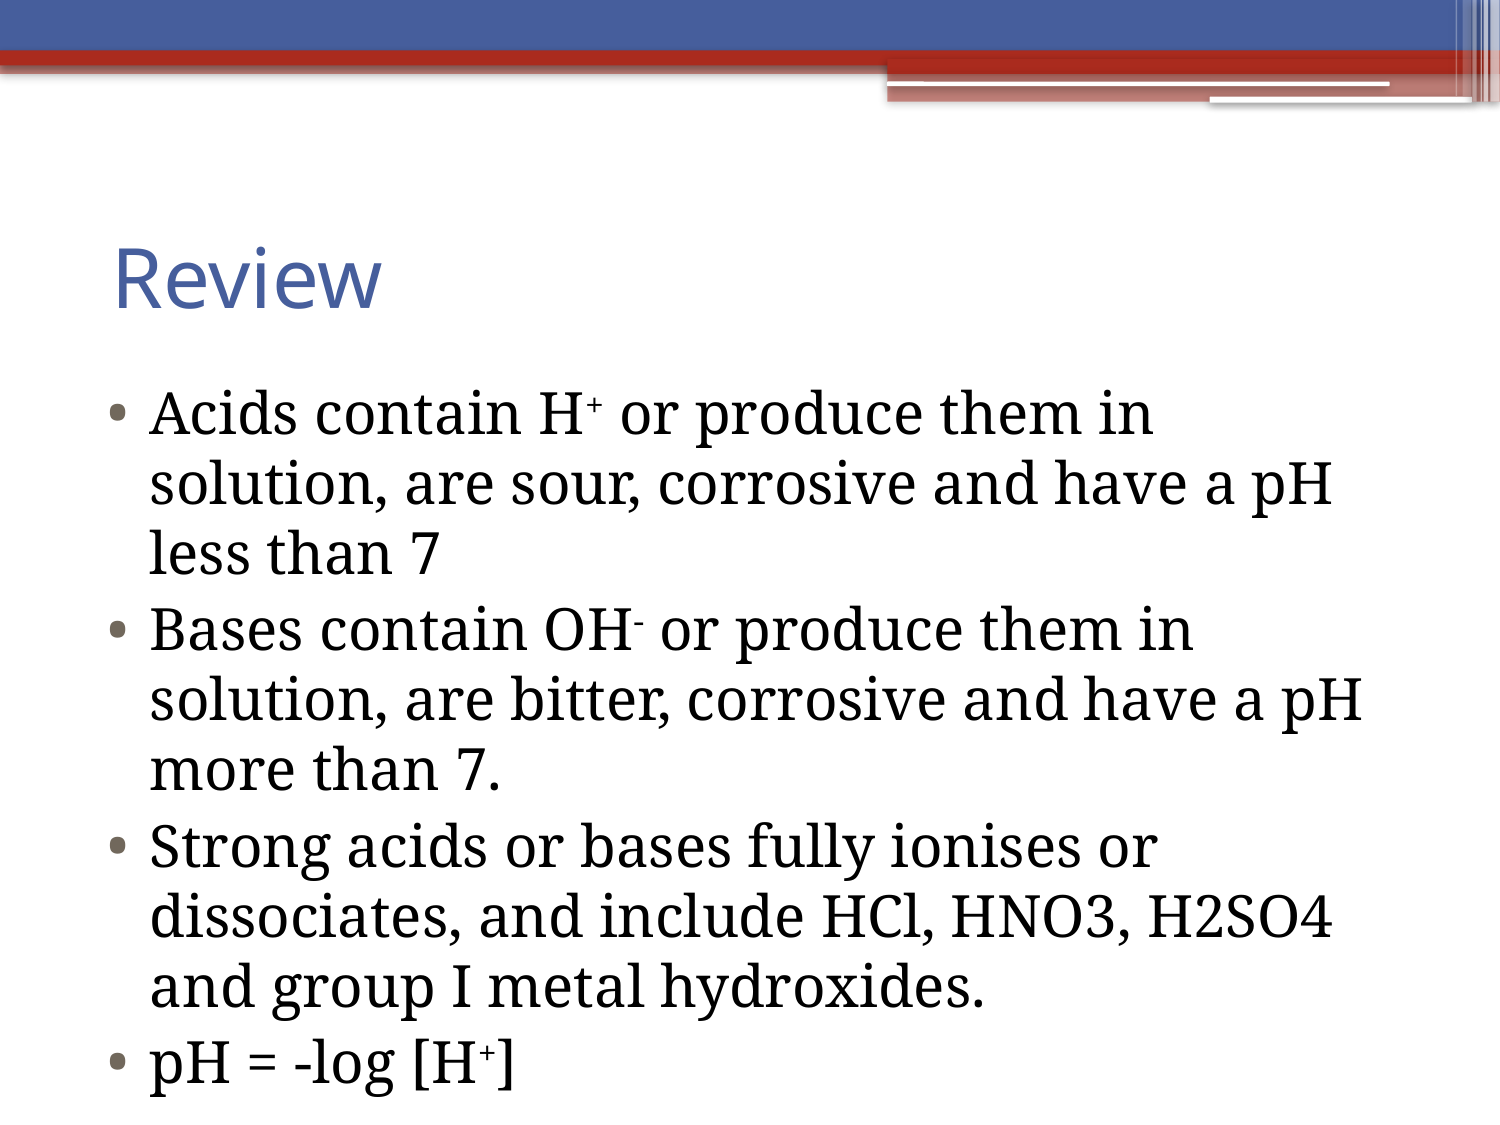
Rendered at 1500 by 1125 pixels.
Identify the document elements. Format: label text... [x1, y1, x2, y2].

list Acids contain H+ or produce them in solution, are sour, corrosive and have a pH less than 7 Bases contain OH- or produce them in solution, are bitter, corrosive and have a pH more than 7. Strong acids or bases fully ionises or dissociates, and include HCl, HNO3, H2SO4 and group I metal hydroxides. pH = -log [H+] [75, 368, 1425, 1079]
title Review [75, 187, 1425, 363]
